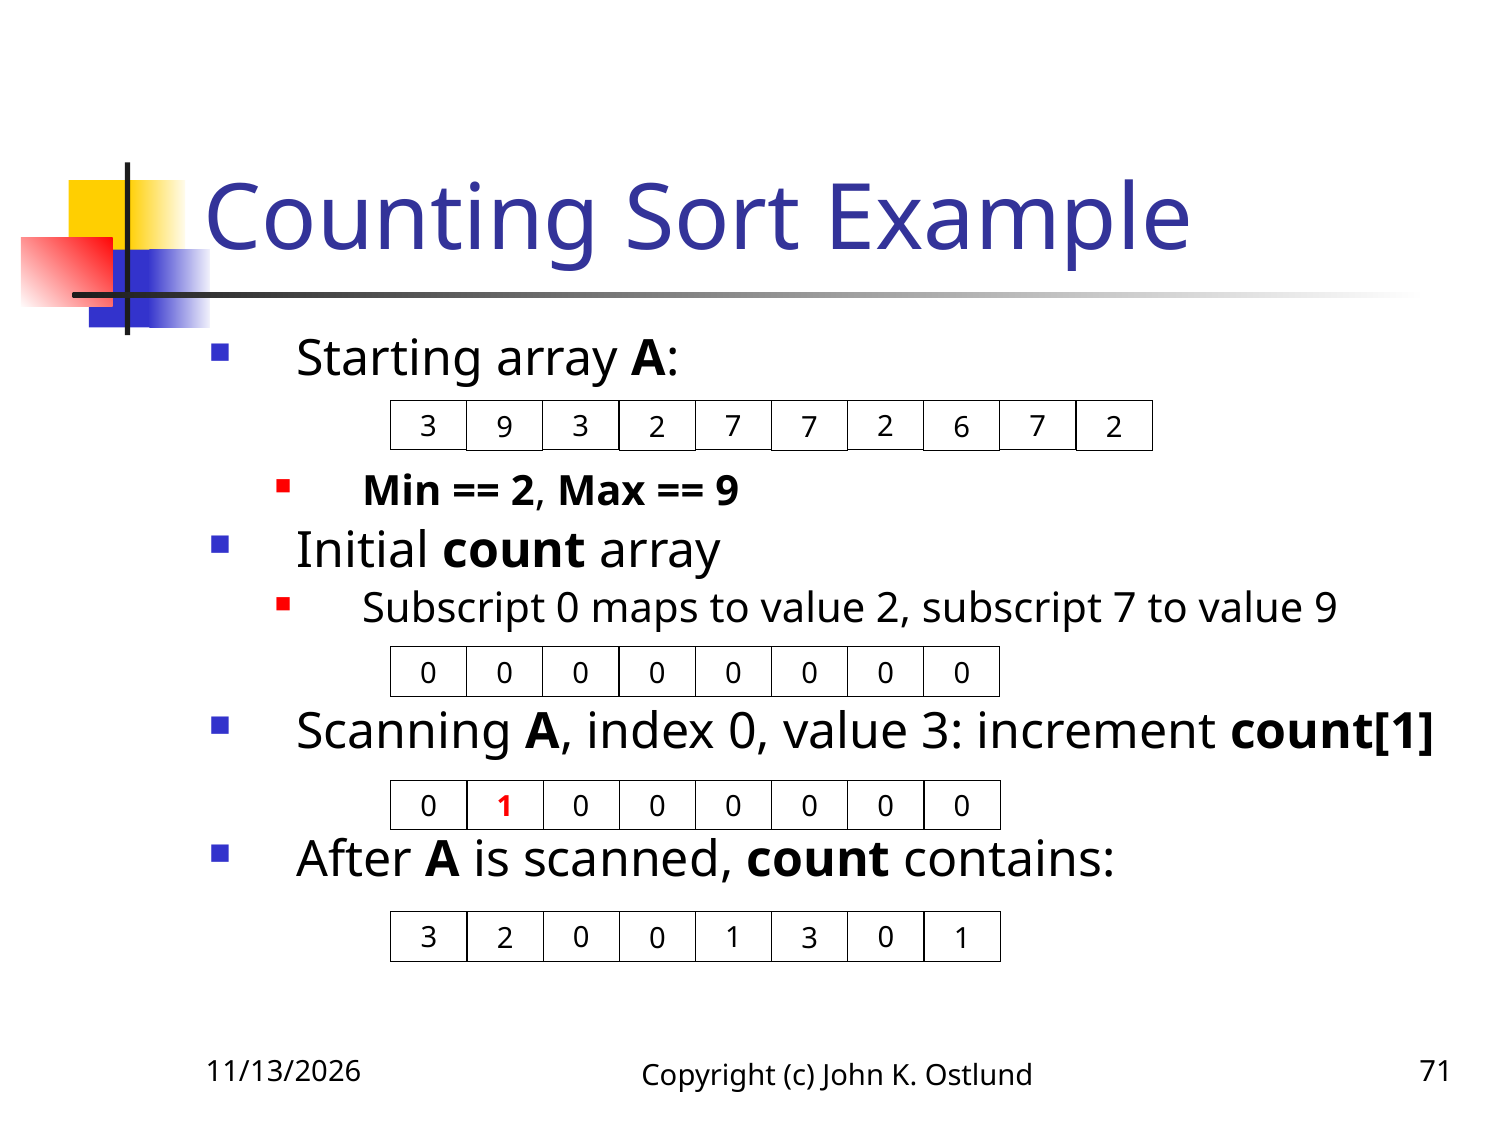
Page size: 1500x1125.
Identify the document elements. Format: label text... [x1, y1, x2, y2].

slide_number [190, 1023, 504, 1100]
title Counting Sort Example [188, 35, 1468, 275]
slide_number 71 [1154, 1023, 1468, 1100]
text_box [390, 646, 1001, 698]
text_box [390, 779, 1001, 831]
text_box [390, 911, 1001, 963]
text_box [390, 400, 1153, 452]
footer Copyright (c) John K. Ostlund [599, 1023, 1076, 1100]
list Starting array A: Min == 2, Max == 9 Initial count array Subscript 0 maps to value 2, subscript 7 to value 9 Scanning A, index 0, value 3: increment count[1] After A is scanned, count contains: [193, 324, 1469, 1000]
